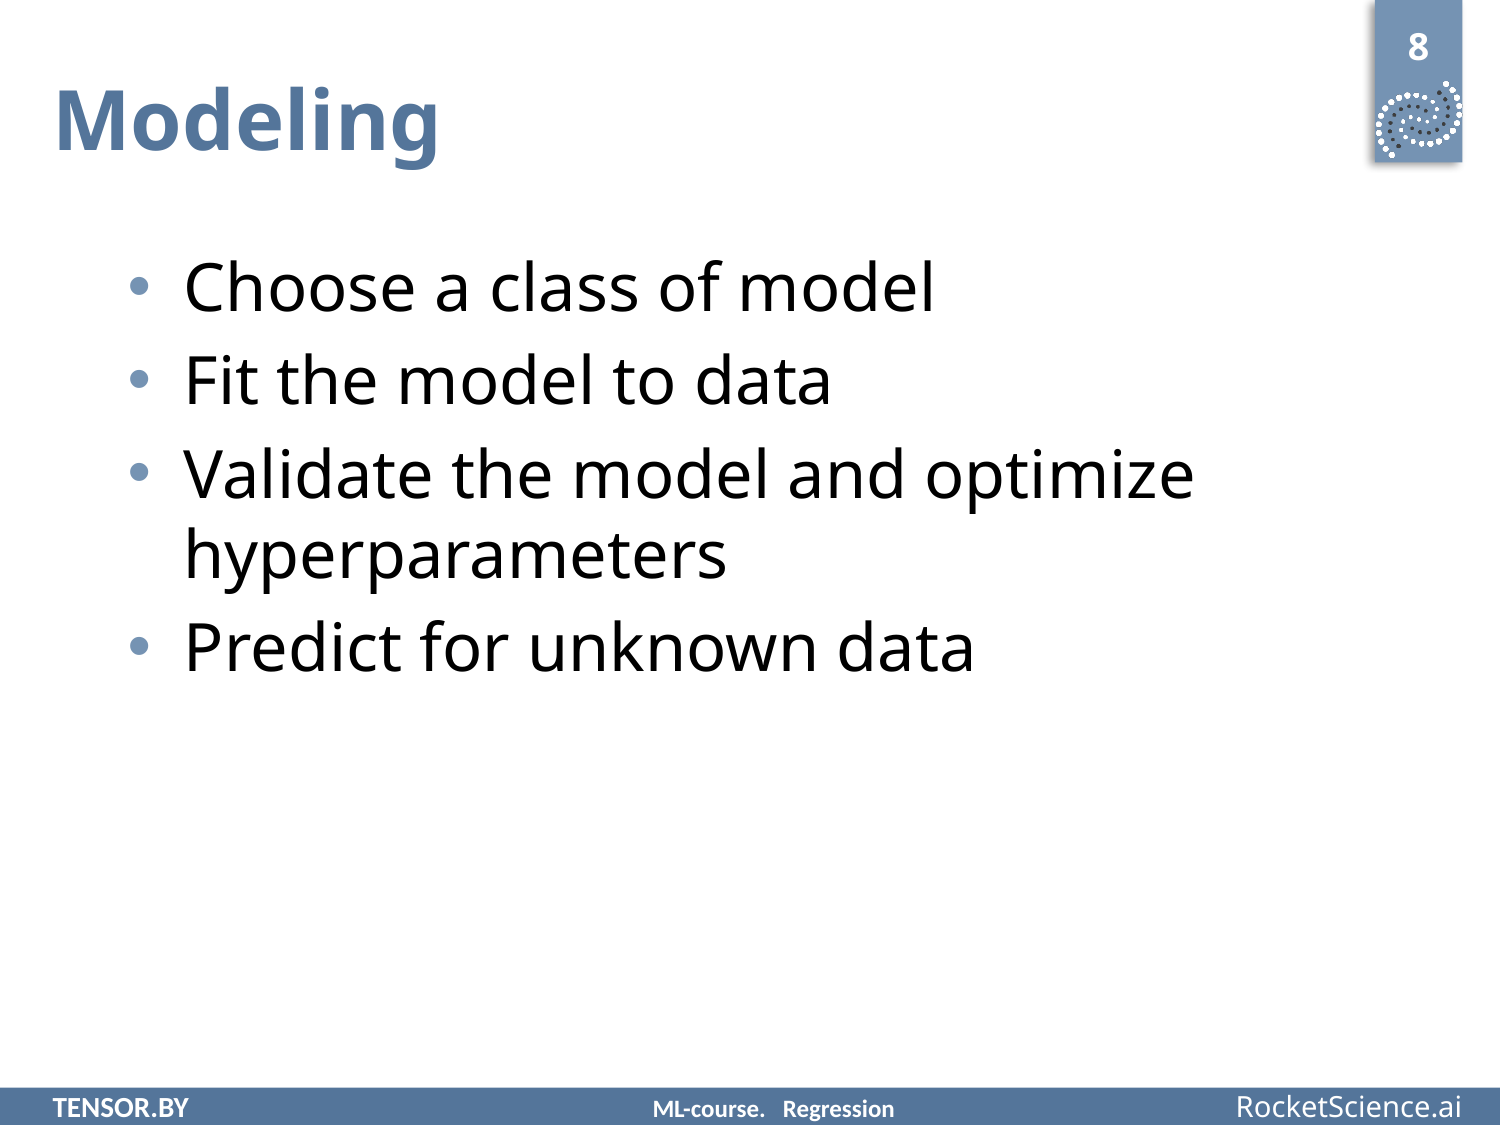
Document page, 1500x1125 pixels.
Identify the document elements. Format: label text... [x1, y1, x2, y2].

footer TENSOR.BY ML-course. Regression [37, 1087, 1238, 1125]
slide_number 8 [1374, 15, 1463, 76]
title Modeling [37, 33, 1350, 201]
text_box Choose a class of model Fit the model to data Validate the model and optimize hyperparameters Predict for unknown data [112, 237, 1388, 1013]
